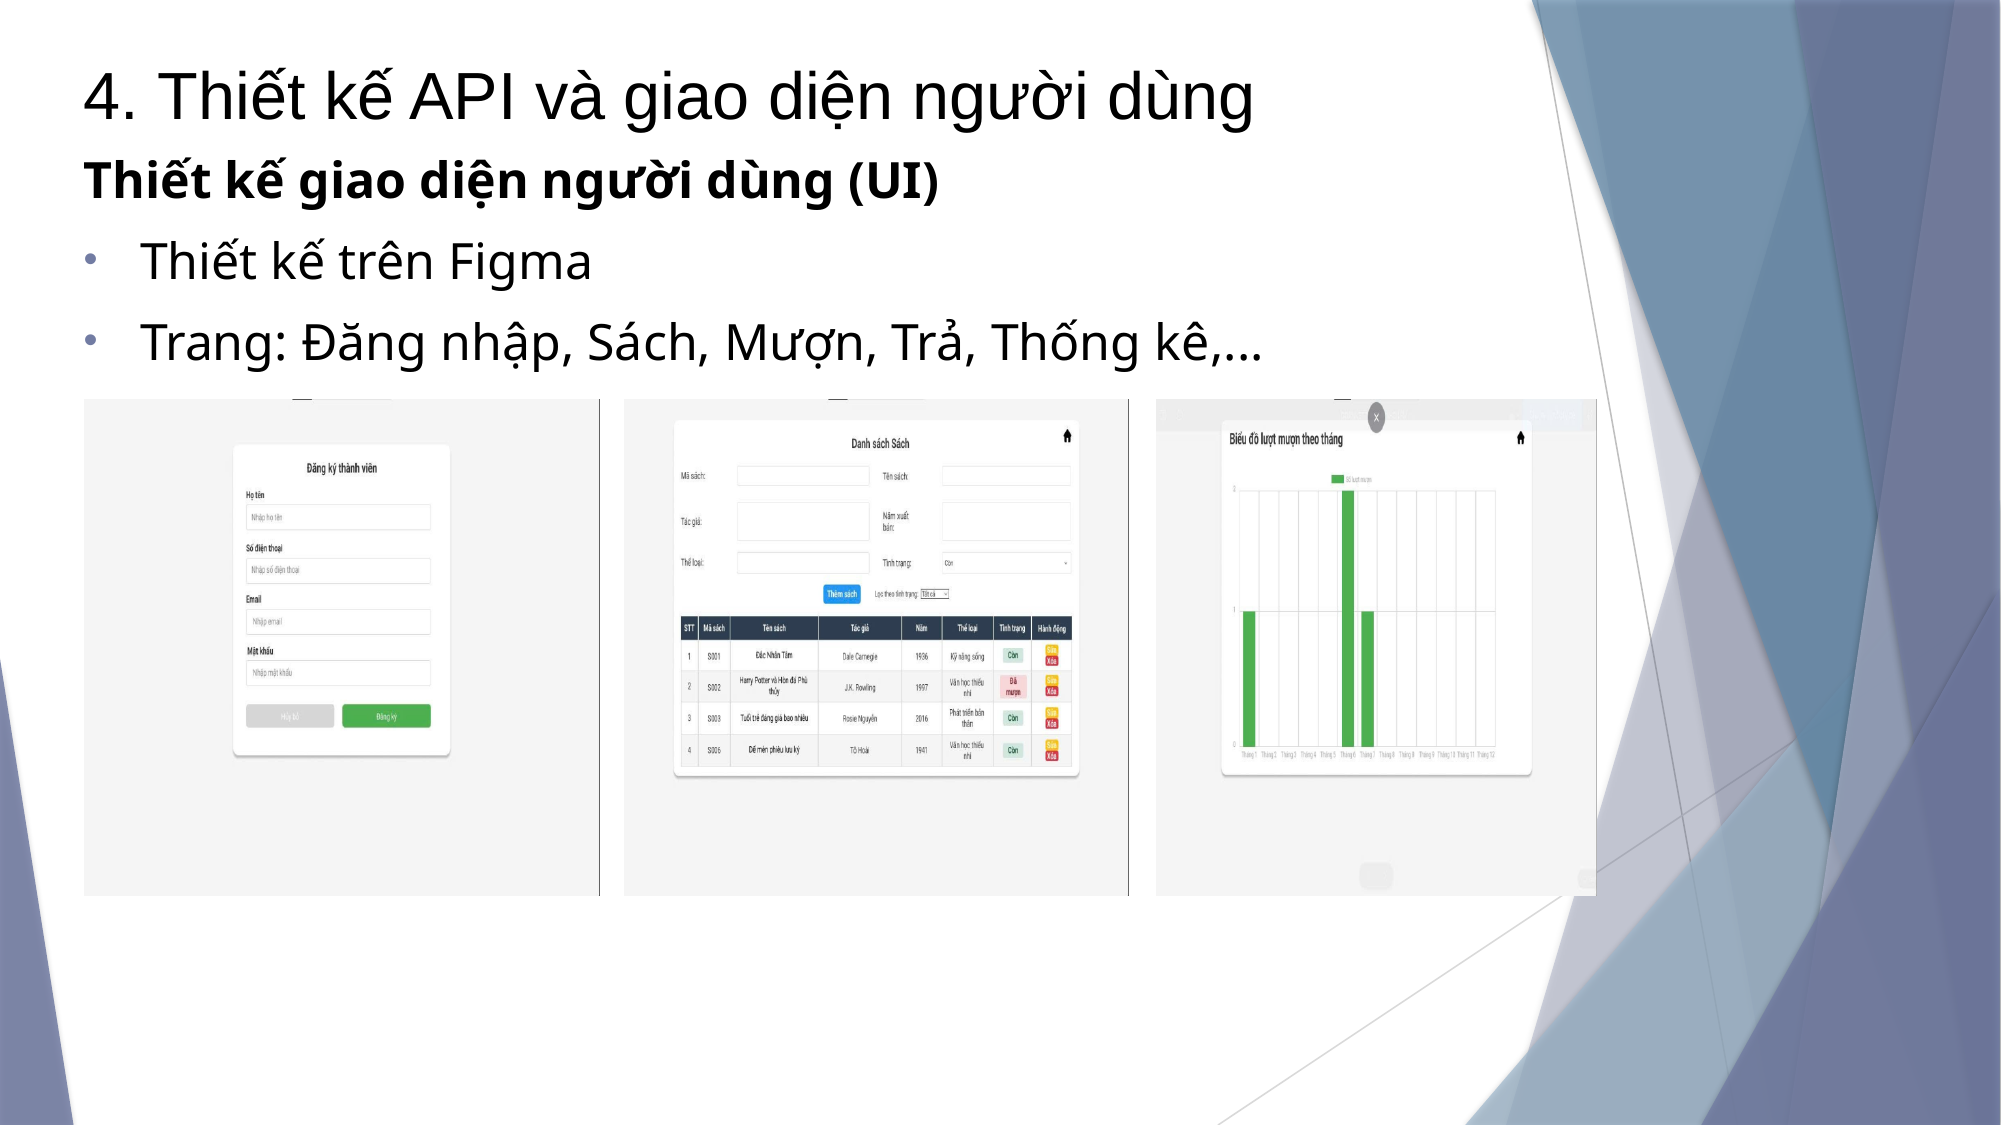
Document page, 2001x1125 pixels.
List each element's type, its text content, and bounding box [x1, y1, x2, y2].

picture [623, 398, 1129, 896]
title 4. Thiết kế API và giao diện người dùng [68, 28, 1528, 140]
list Thiết kế giao diện người dùng (UI) Thiết kế trên Figma Trang: Đăng nhập, Sách, Mượn, Trả, Thống kê,... [68, 140, 1572, 1060]
picture [83, 398, 601, 896]
picture [1155, 398, 1598, 896]
